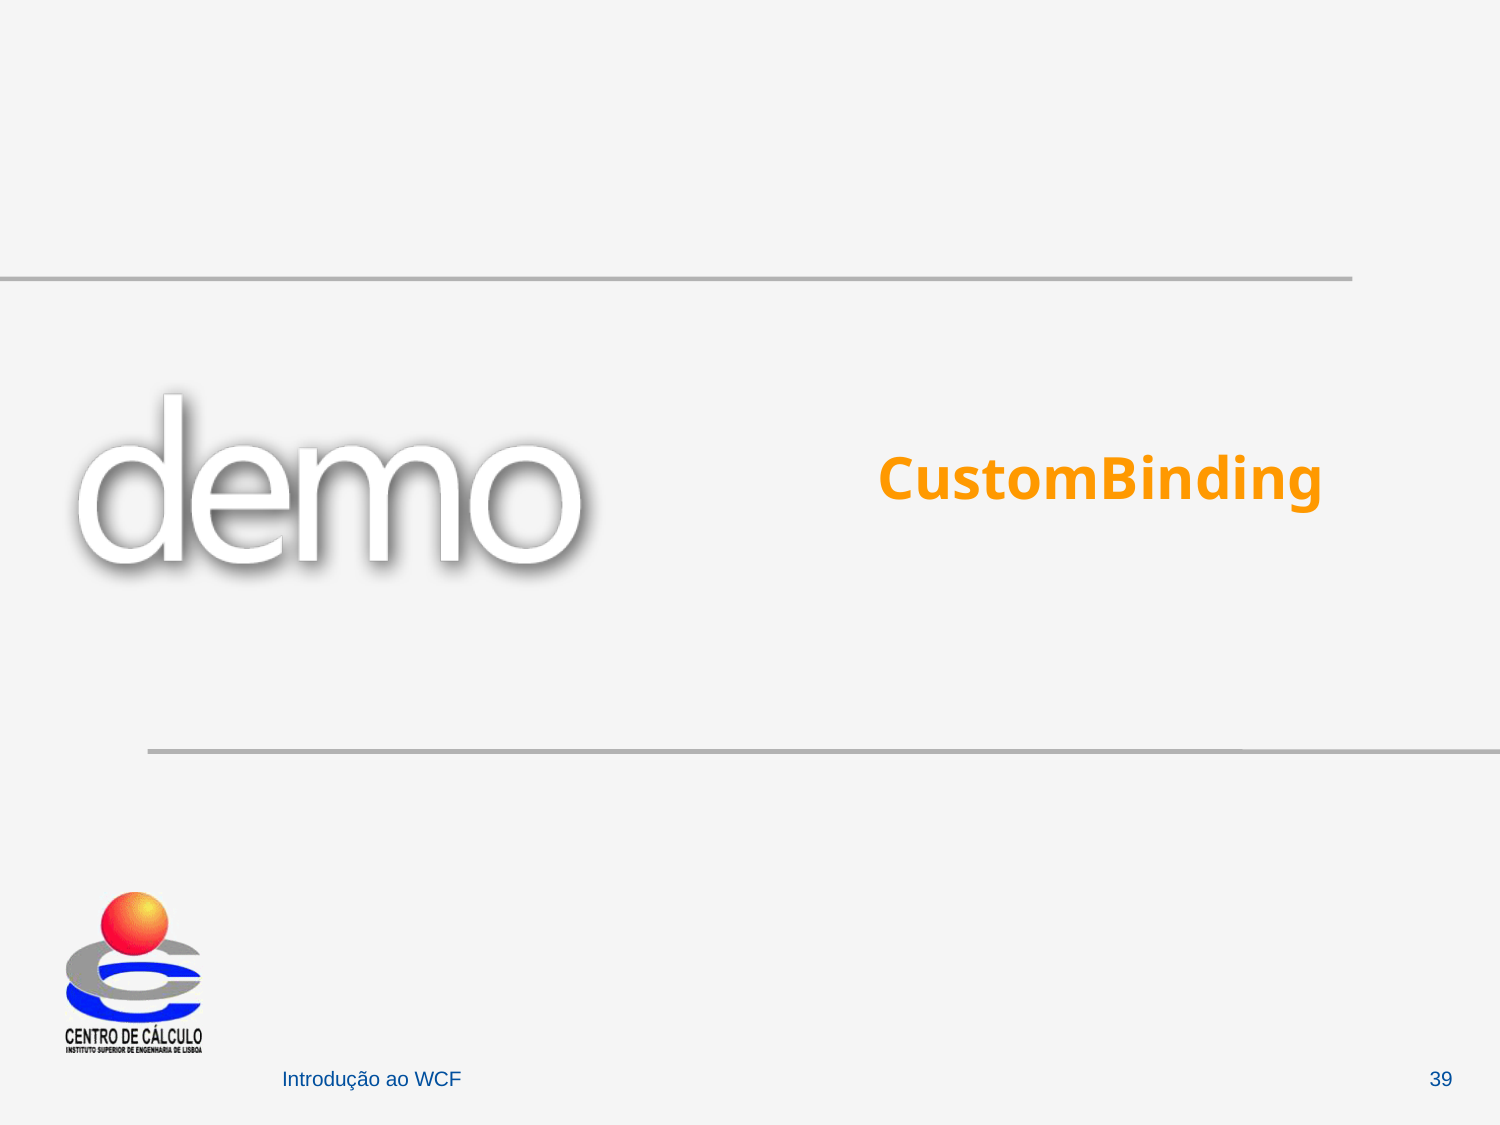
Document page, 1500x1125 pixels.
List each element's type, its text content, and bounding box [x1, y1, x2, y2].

picture [62, 380, 606, 591]
title CustomBinding [750, 433, 1452, 520]
slide_number 39 [1381, 1058, 1500, 1107]
picture [65, 892, 203, 1053]
footer Introdução ao WCF [0, 1058, 745, 1103]
